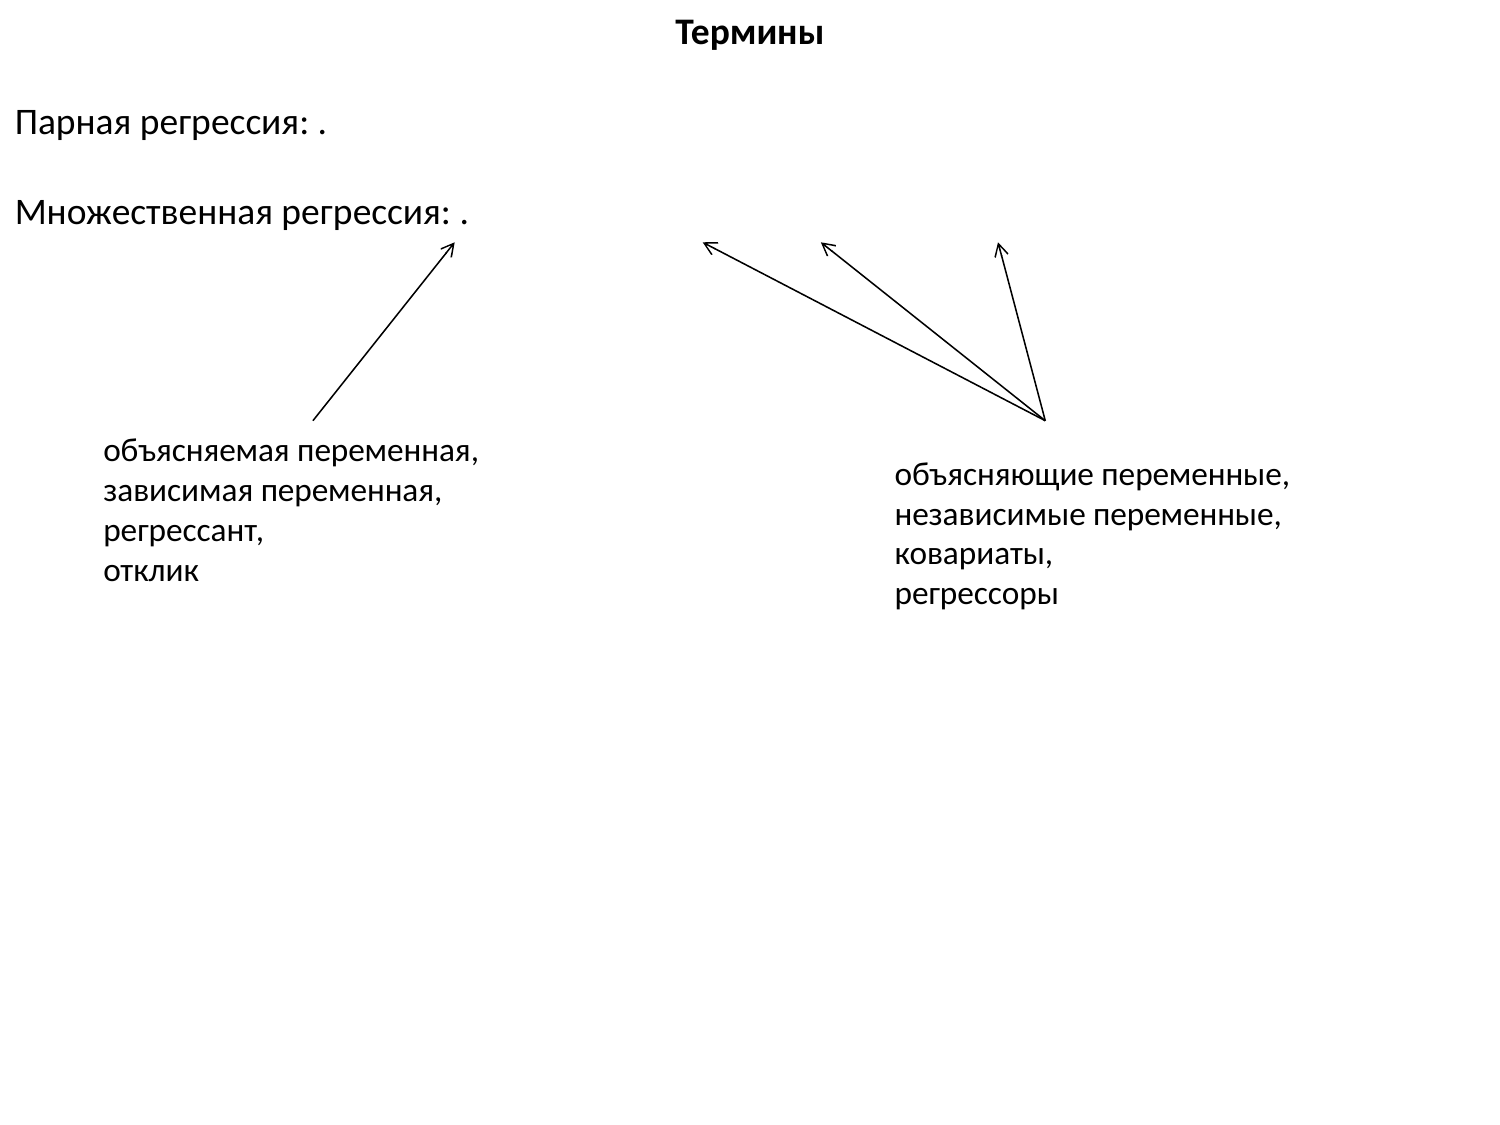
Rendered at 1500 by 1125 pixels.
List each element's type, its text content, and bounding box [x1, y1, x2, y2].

text_box объясняемая переменная, зависимая переменная, регрессант, отклик [88, 420, 514, 596]
text_box объясняющие переменные, независимые переменные, ковариаты, регрессоры [879, 444, 1329, 619]
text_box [702, 242, 818, 421]
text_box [312, 242, 455, 421]
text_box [820, 242, 995, 421]
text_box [997, 242, 1046, 421]
